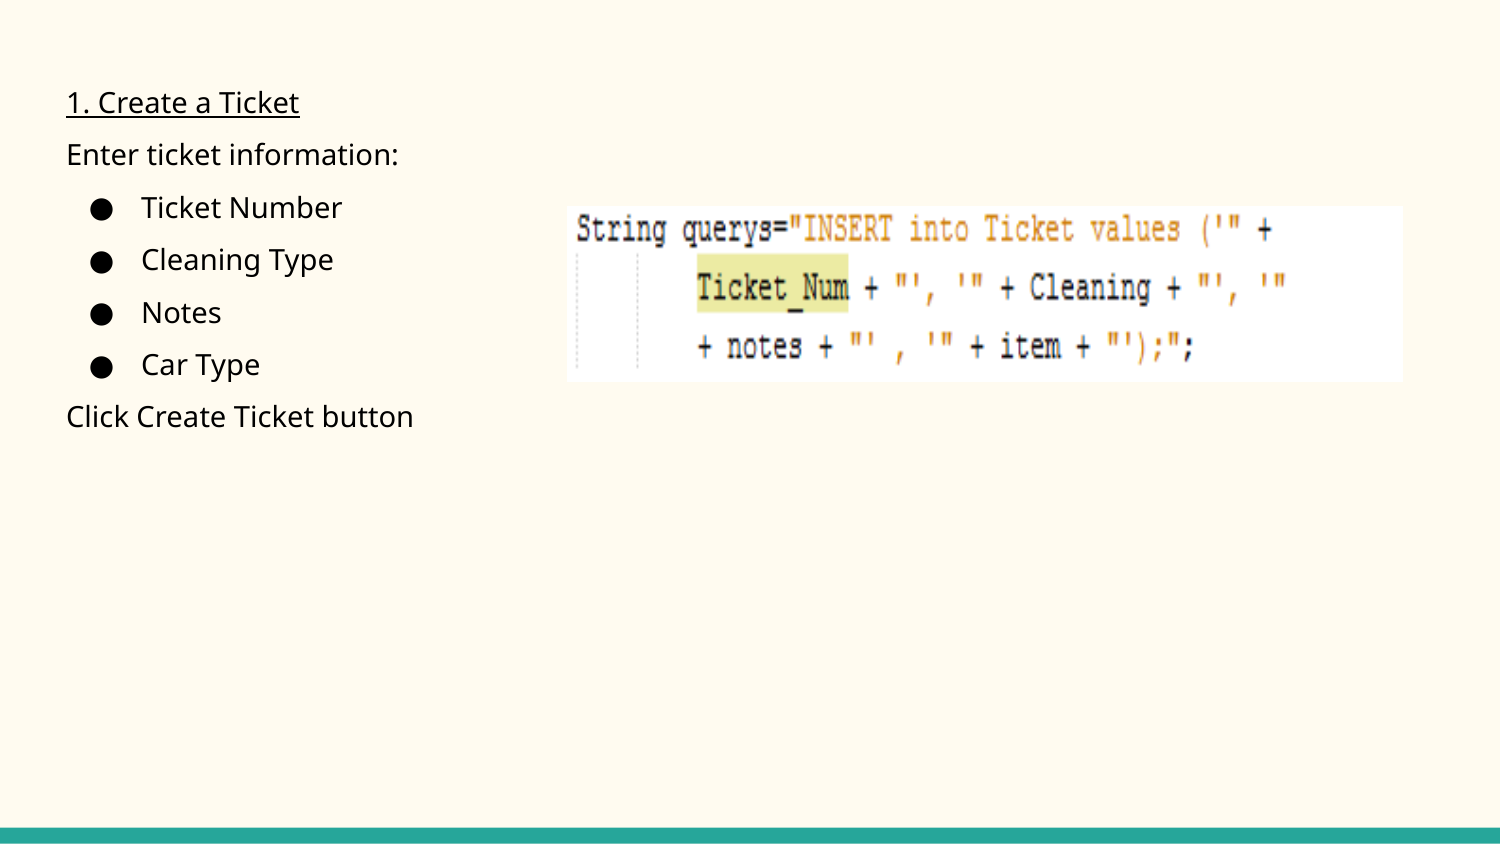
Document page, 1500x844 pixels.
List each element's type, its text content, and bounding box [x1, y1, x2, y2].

picture [566, 205, 1403, 382]
list 1. Create a Ticket Enter ticket information: Ticket Number Cleaning Type Notes Car Type Click Create Ticket button [51, 51, 1449, 750]
